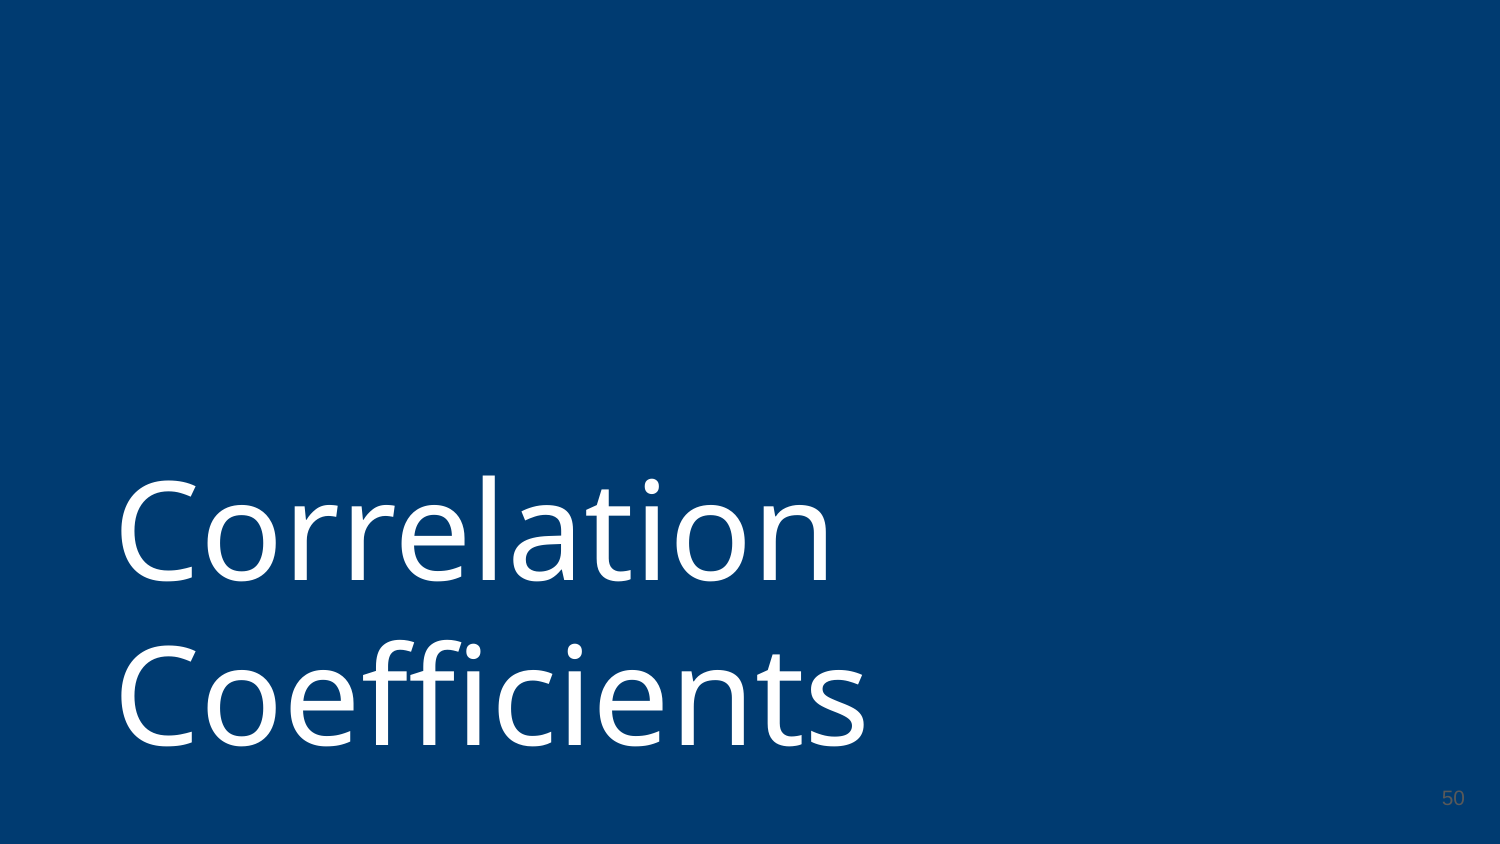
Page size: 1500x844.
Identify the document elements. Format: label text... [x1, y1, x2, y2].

text_box Correlation Coefficients [98, 427, 1024, 788]
slide_number 50 [1389, 764, 1480, 830]
